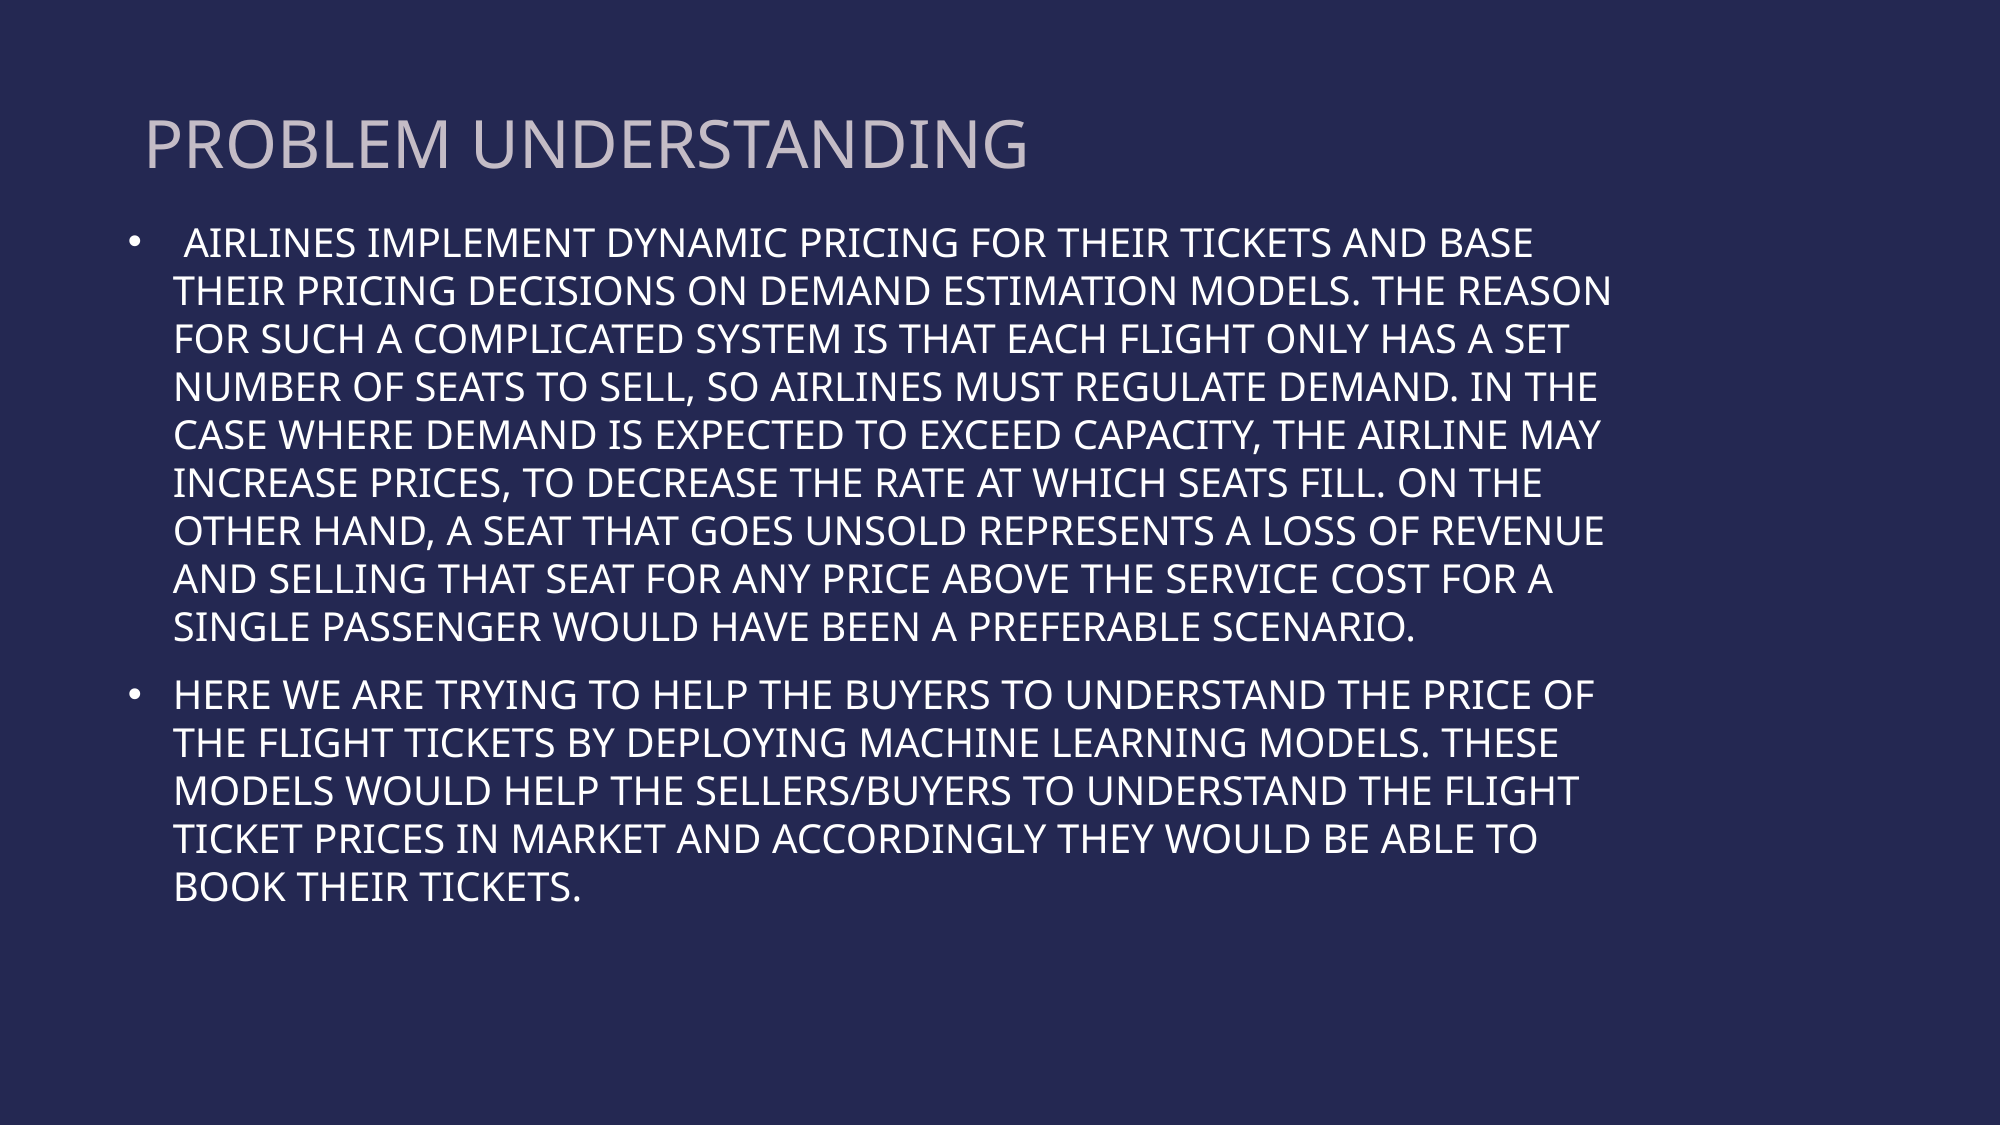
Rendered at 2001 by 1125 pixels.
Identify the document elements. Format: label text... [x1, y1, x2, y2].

list Airlines implement dynamic pricing for their tickets and base their pricing decisions on demand estimation models. The reason for such a complicated system is that each flight only has a set number of seats to sell, so airlines must regulate demand. In the case where demand is expected to exceed capacity, the airline may increase prices, to decrease the rate at which seats fill. On the other hand, a seat that goes unsold represents a loss of revenue and selling that seat for any price above the service cost for a single passenger would have been a preferable scenario. Here we are trying to help the buyers to understand the price of the flight tickets by deploying machine learning models. These models would help the sellers/buyers to understand the flight ticket prices in market and accordingly they would be able to book their tickets. [112, 209, 1634, 940]
title Problem Understanding [128, 74, 1649, 210]
